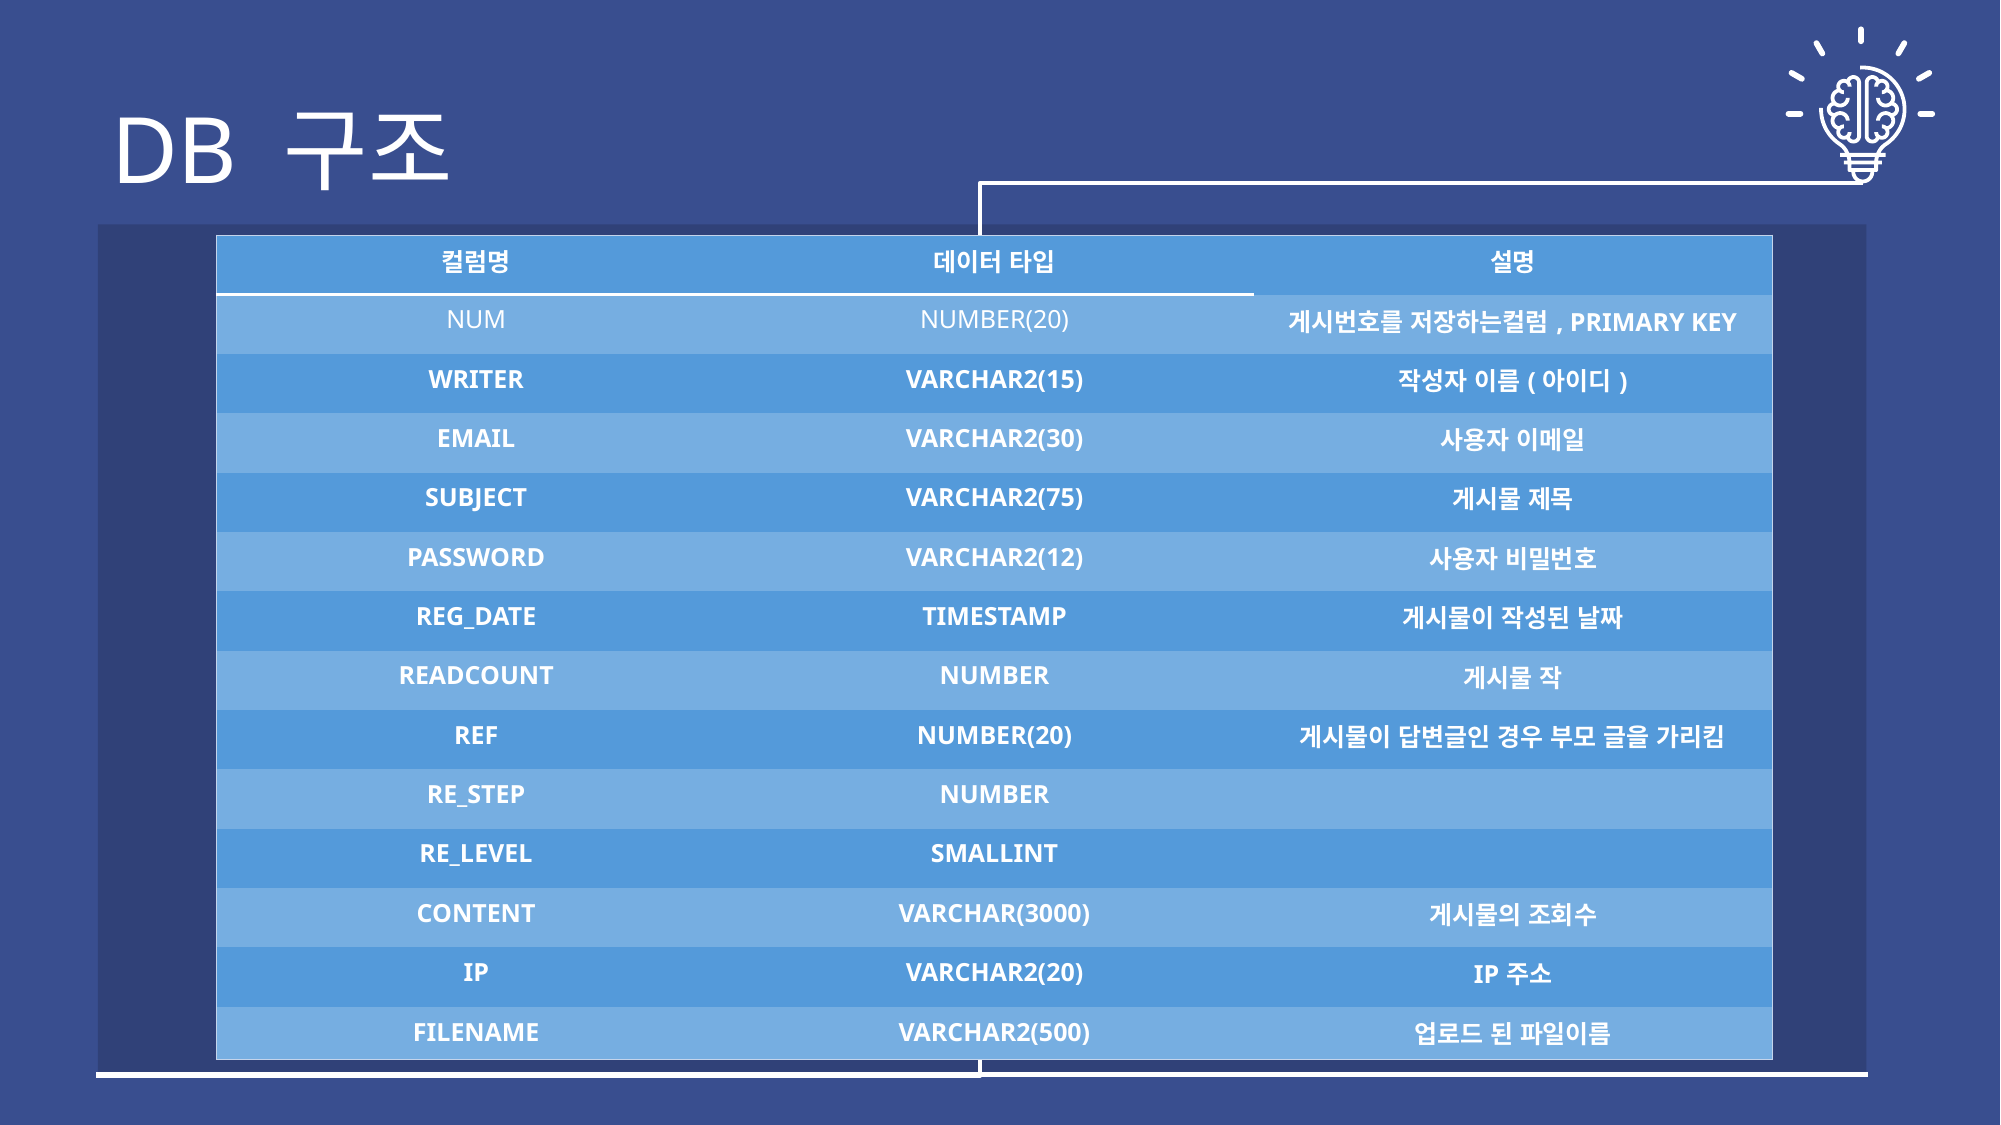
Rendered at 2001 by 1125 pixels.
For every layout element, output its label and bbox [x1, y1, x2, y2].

text_box [96, 29, 1933, 1077]
